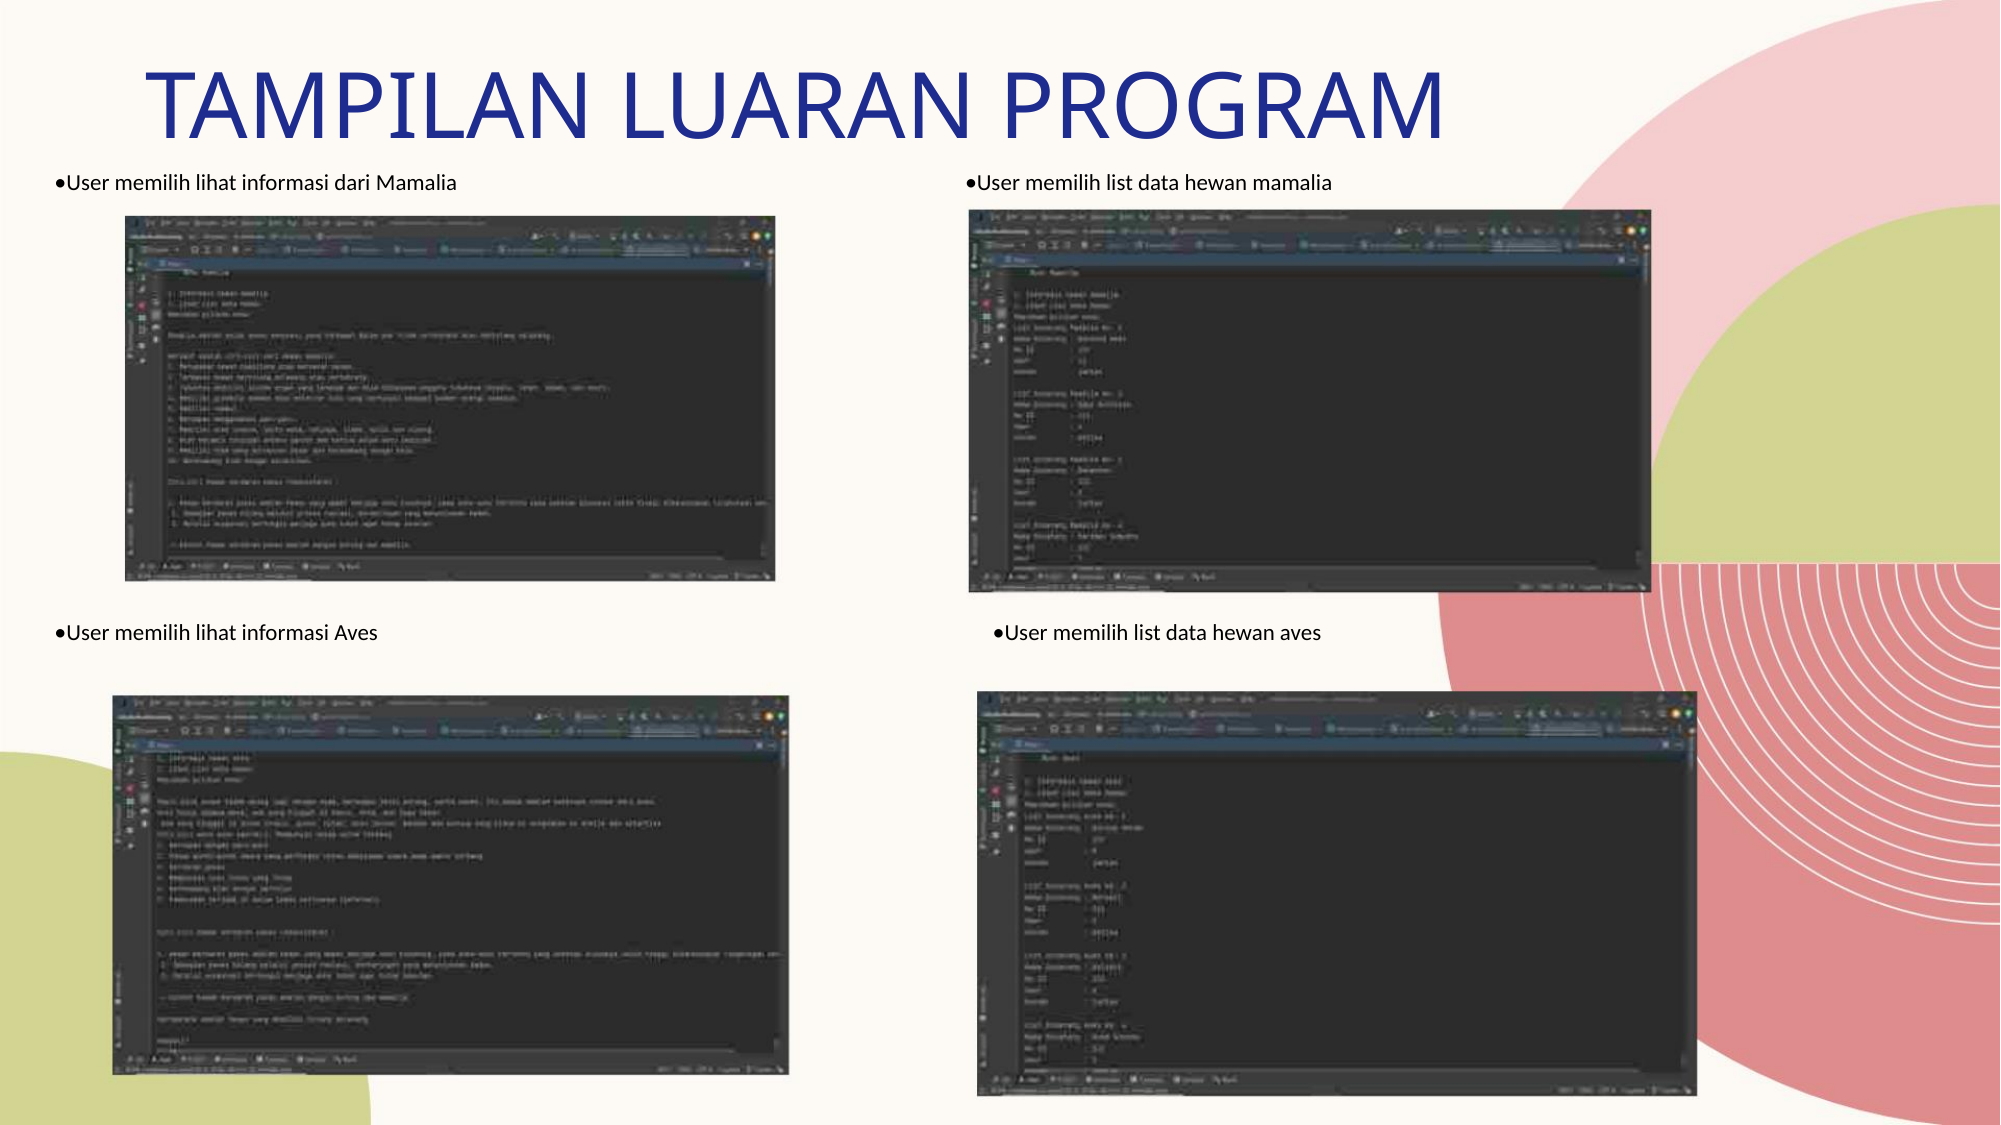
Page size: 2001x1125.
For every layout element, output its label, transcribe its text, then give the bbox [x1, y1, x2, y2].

text_box [0, 0, 2000, 1125]
text_box •User memilih list data hewan mamalia [964, 171, 1359, 196]
text_box •User memilih lihat informasi dari Mamalia [54, 171, 483, 196]
text_box •User memilih lihat informasi Aves [54, 621, 404, 646]
text_box •User memilih list data hewan aves [992, 621, 1348, 646]
text_box TAMPILAN LUARAN PROGRAM [145, 27, 1713, 158]
